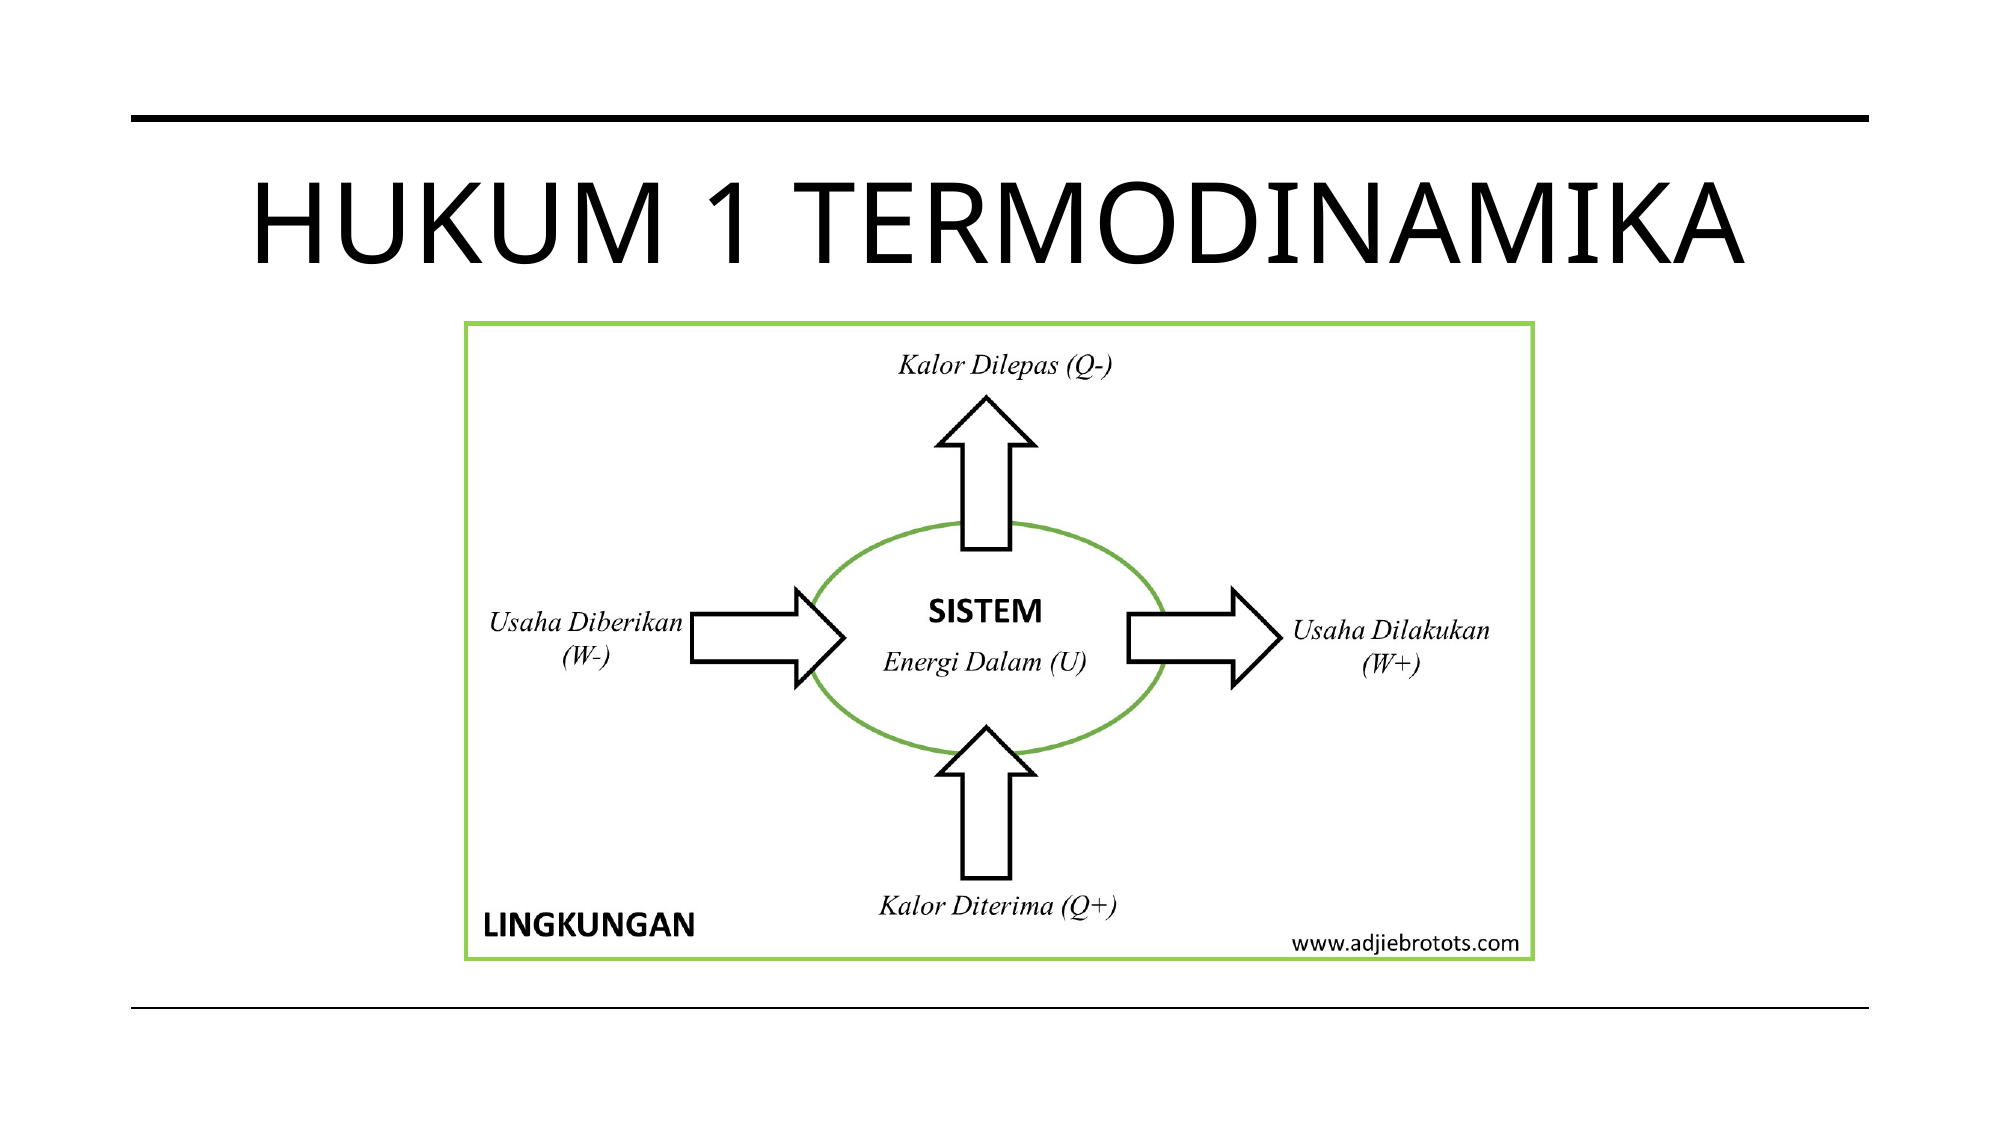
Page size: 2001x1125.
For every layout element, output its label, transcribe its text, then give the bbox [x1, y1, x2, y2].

picture [459, 321, 1536, 973]
title Hukum 1 Termodinamika [120, 143, 1875, 430]
